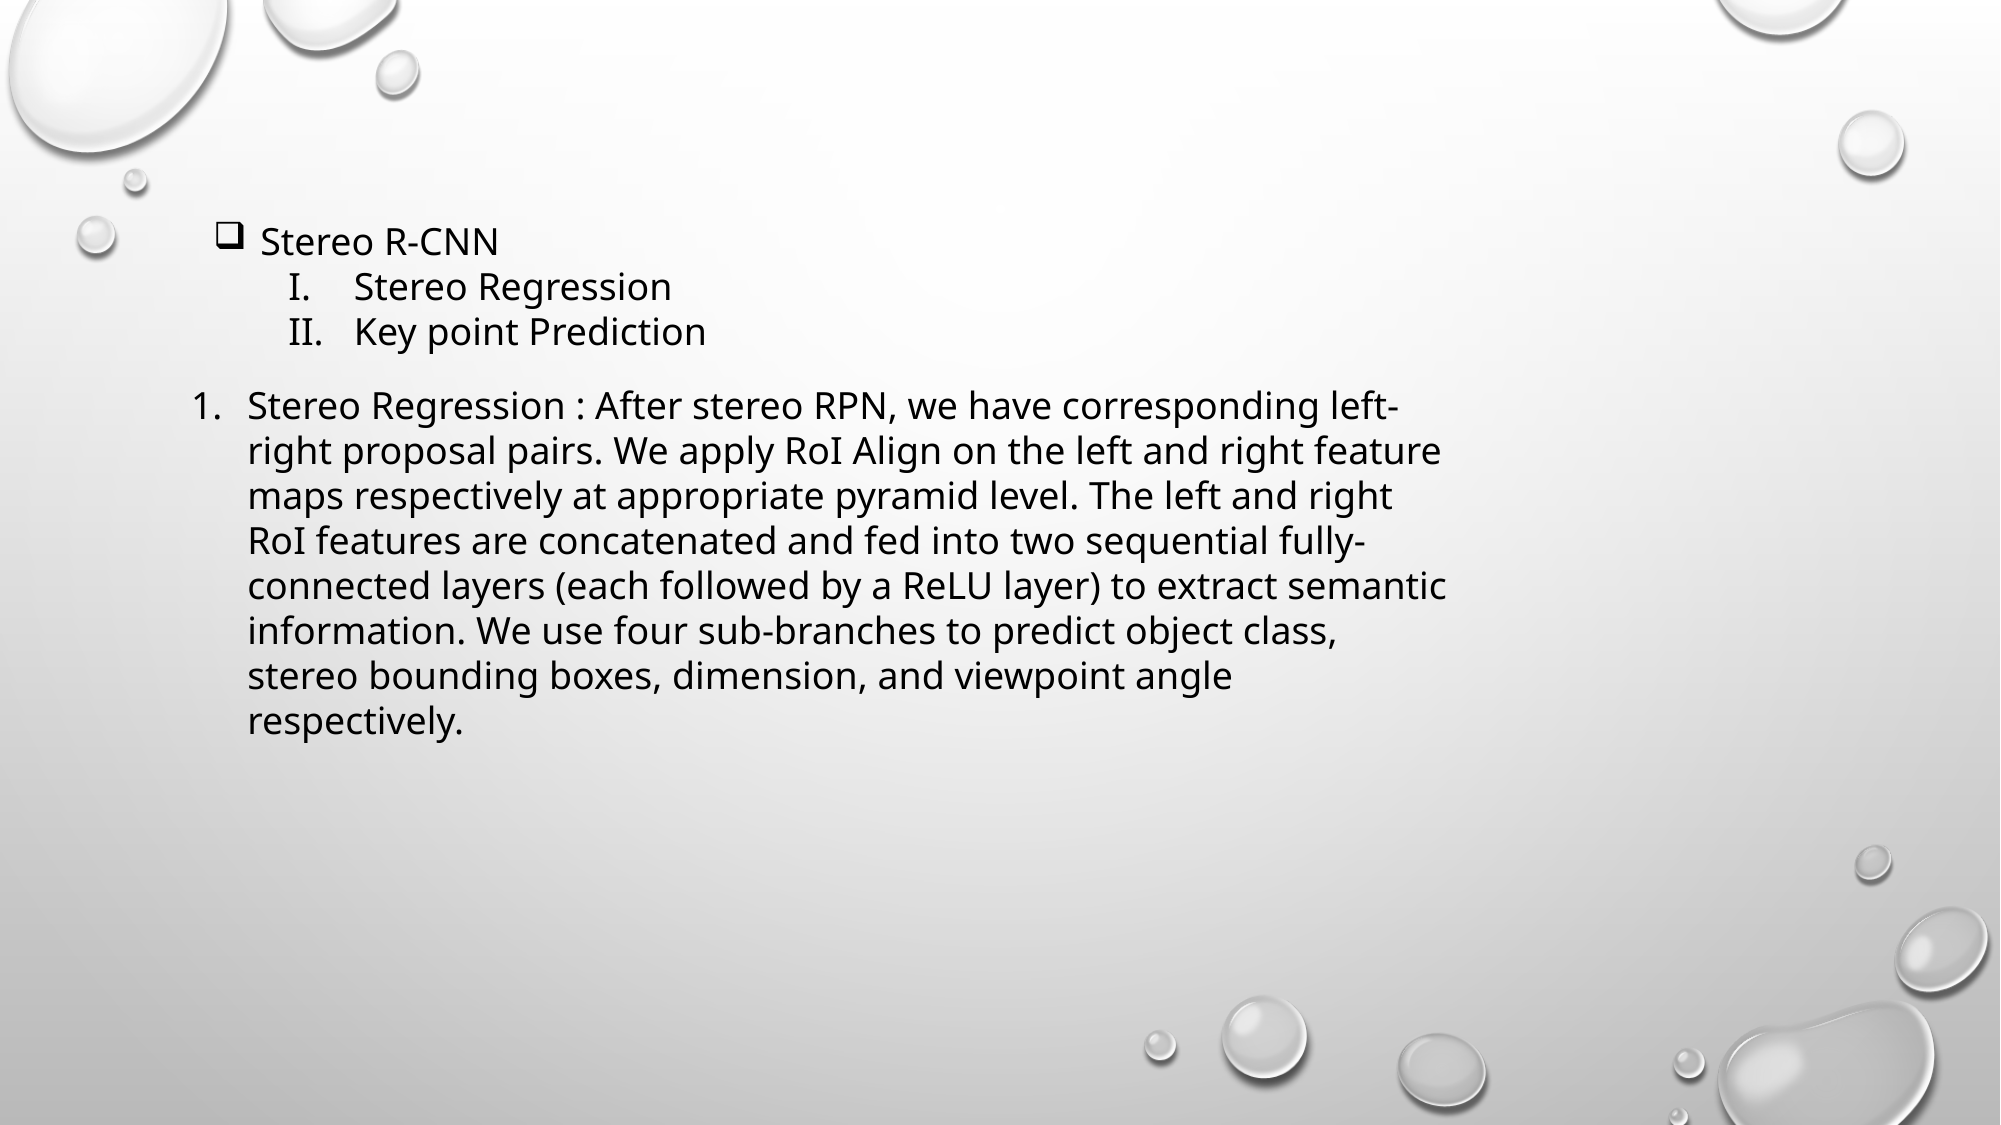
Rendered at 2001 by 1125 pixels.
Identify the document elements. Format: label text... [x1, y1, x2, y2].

text_box Stereo R-CNN Stereo Regression Key point Prediction [198, 210, 1543, 406]
text_box Stereo Regression : After stereo RPN, we have corresponding left-right proposal pairs. We apply RoI Align on the left and right feature maps respectively at appropriate pyramid level. The left and right RoI features are concatenated and fed into two sequential fully-connected layers (each followed by a ReLU layer) to extract semantic information. We use four sub-branches to predict object class, stereo bounding boxes, dimension, and viewpoint angle respectively. [176, 374, 1468, 672]
picture [0, 0, 2000, 1125]
text_box [176, 672, 1521, 947]
